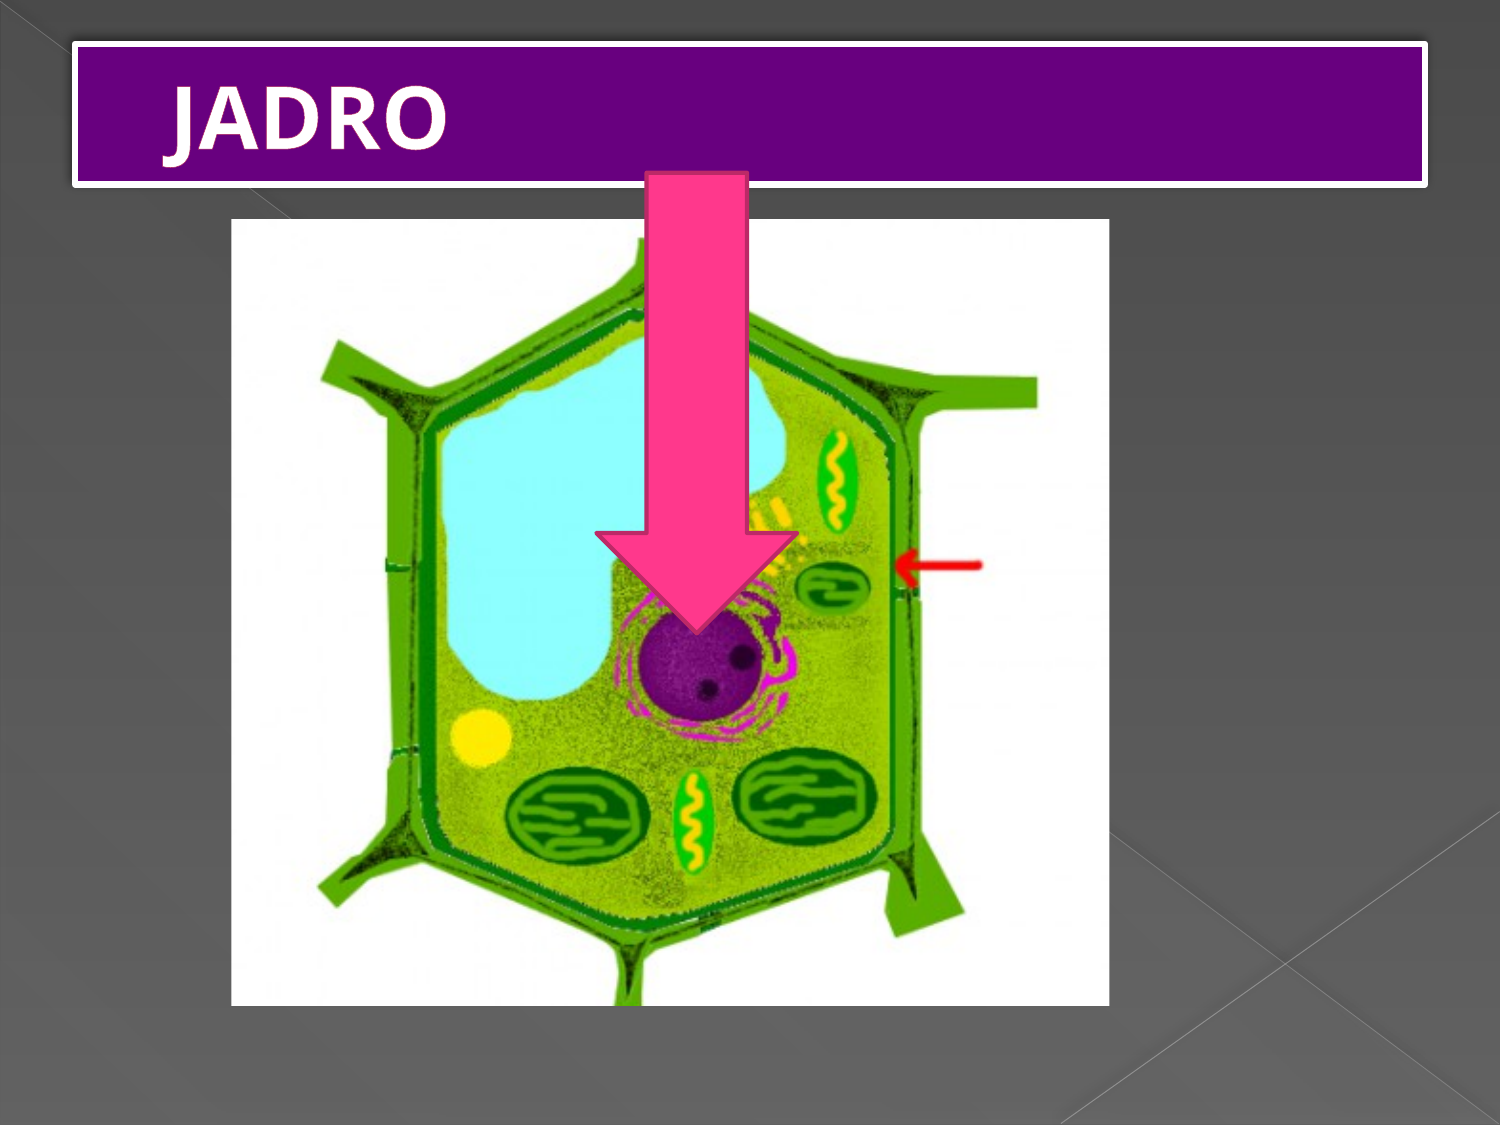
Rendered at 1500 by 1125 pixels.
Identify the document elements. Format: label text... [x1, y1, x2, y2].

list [230, 219, 1110, 1006]
title JADRO [72, 41, 1428, 188]
text_box [644, 170, 750, 207]
